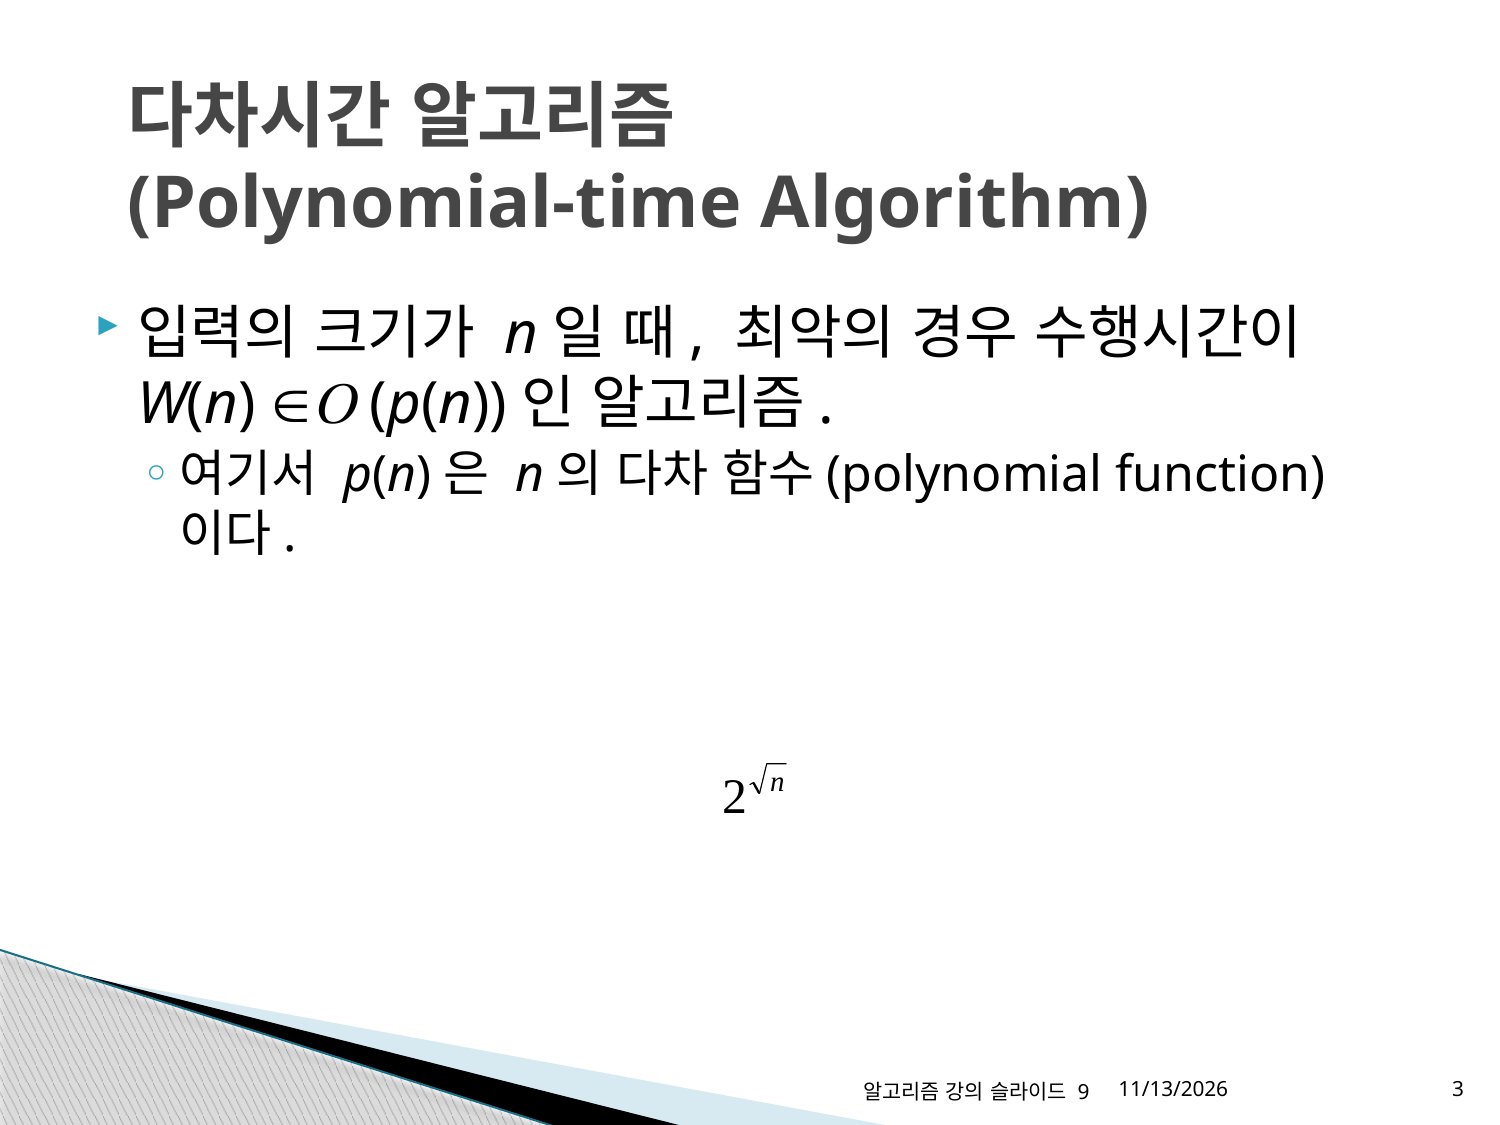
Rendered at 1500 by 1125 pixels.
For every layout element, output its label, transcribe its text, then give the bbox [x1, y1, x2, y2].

slide_number 3 [1418, 1051, 1479, 1112]
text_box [714, 751, 798, 823]
title 다차시간 알고리즘 (Polynomial-time Algorithm) [112, 62, 1388, 250]
list 입력의 크기가 n일 때, 최악의 경우 수행시간이 W(n)  (p(n))인 알고리즘. 여기서 p(n)은 n의 다차 함수(polynomial function)이다. [62, 287, 1425, 1000]
footer 알고리즘 강의 슬라이드 9 [718, 1051, 1105, 1112]
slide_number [1105, 1051, 1418, 1112]
